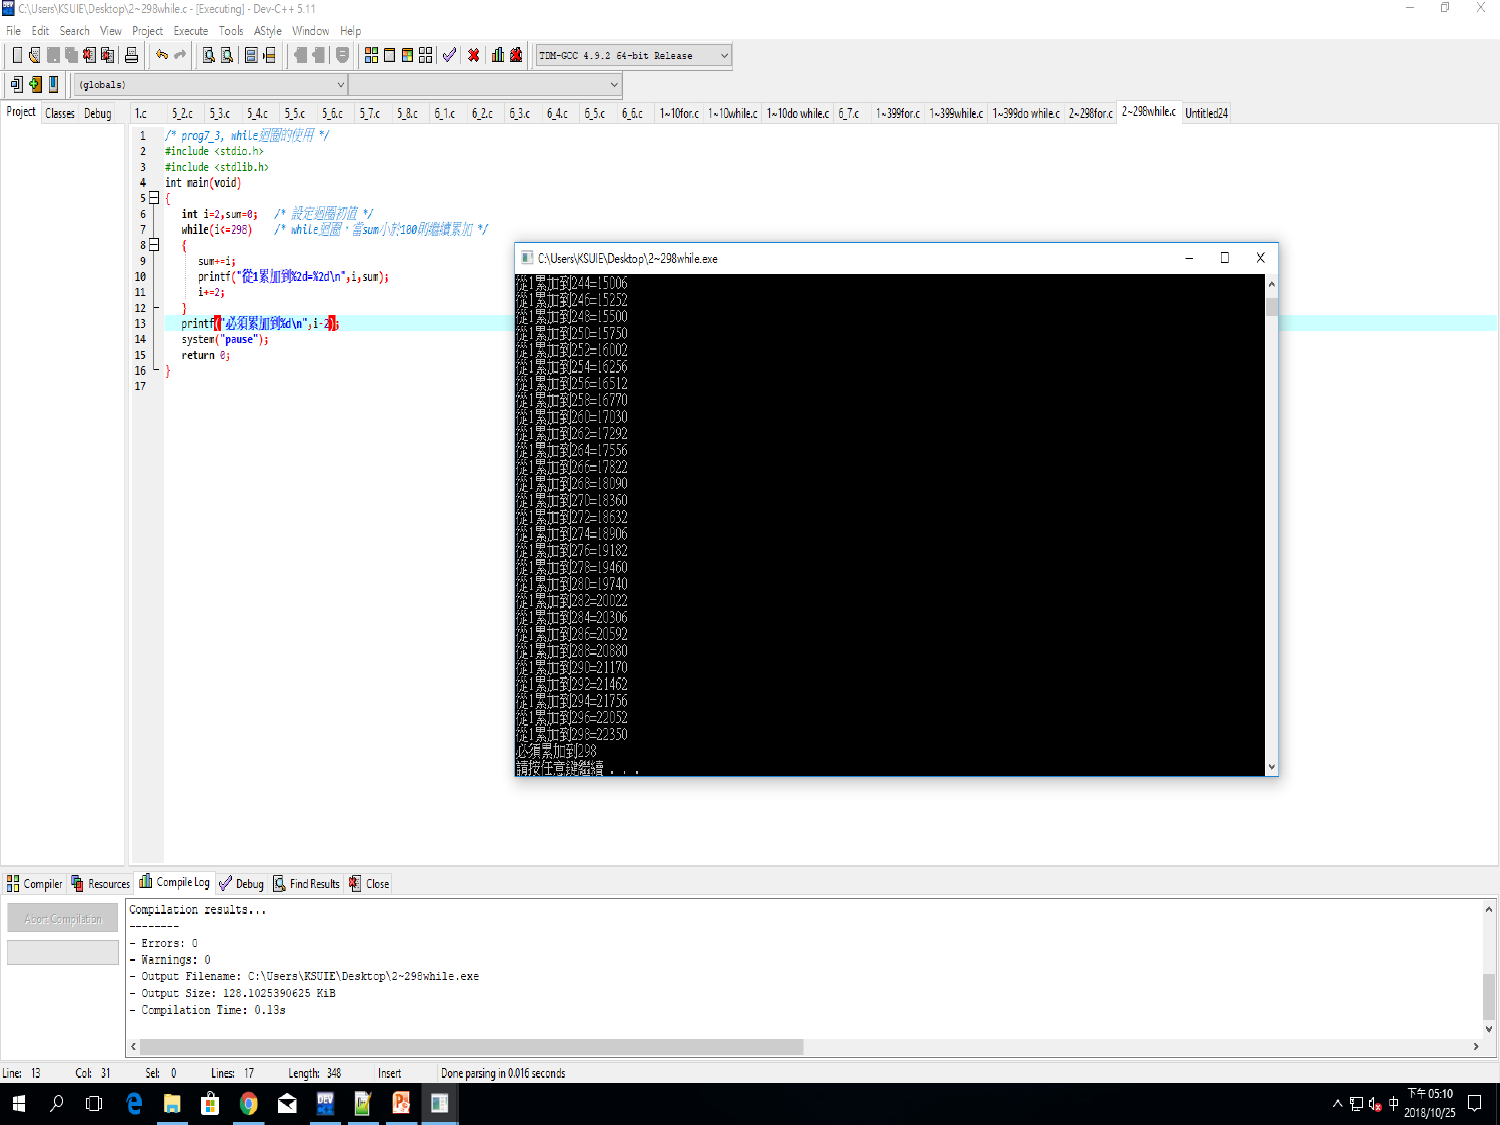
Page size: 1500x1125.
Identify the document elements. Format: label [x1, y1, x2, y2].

list [0, 0, 1500, 1125]
